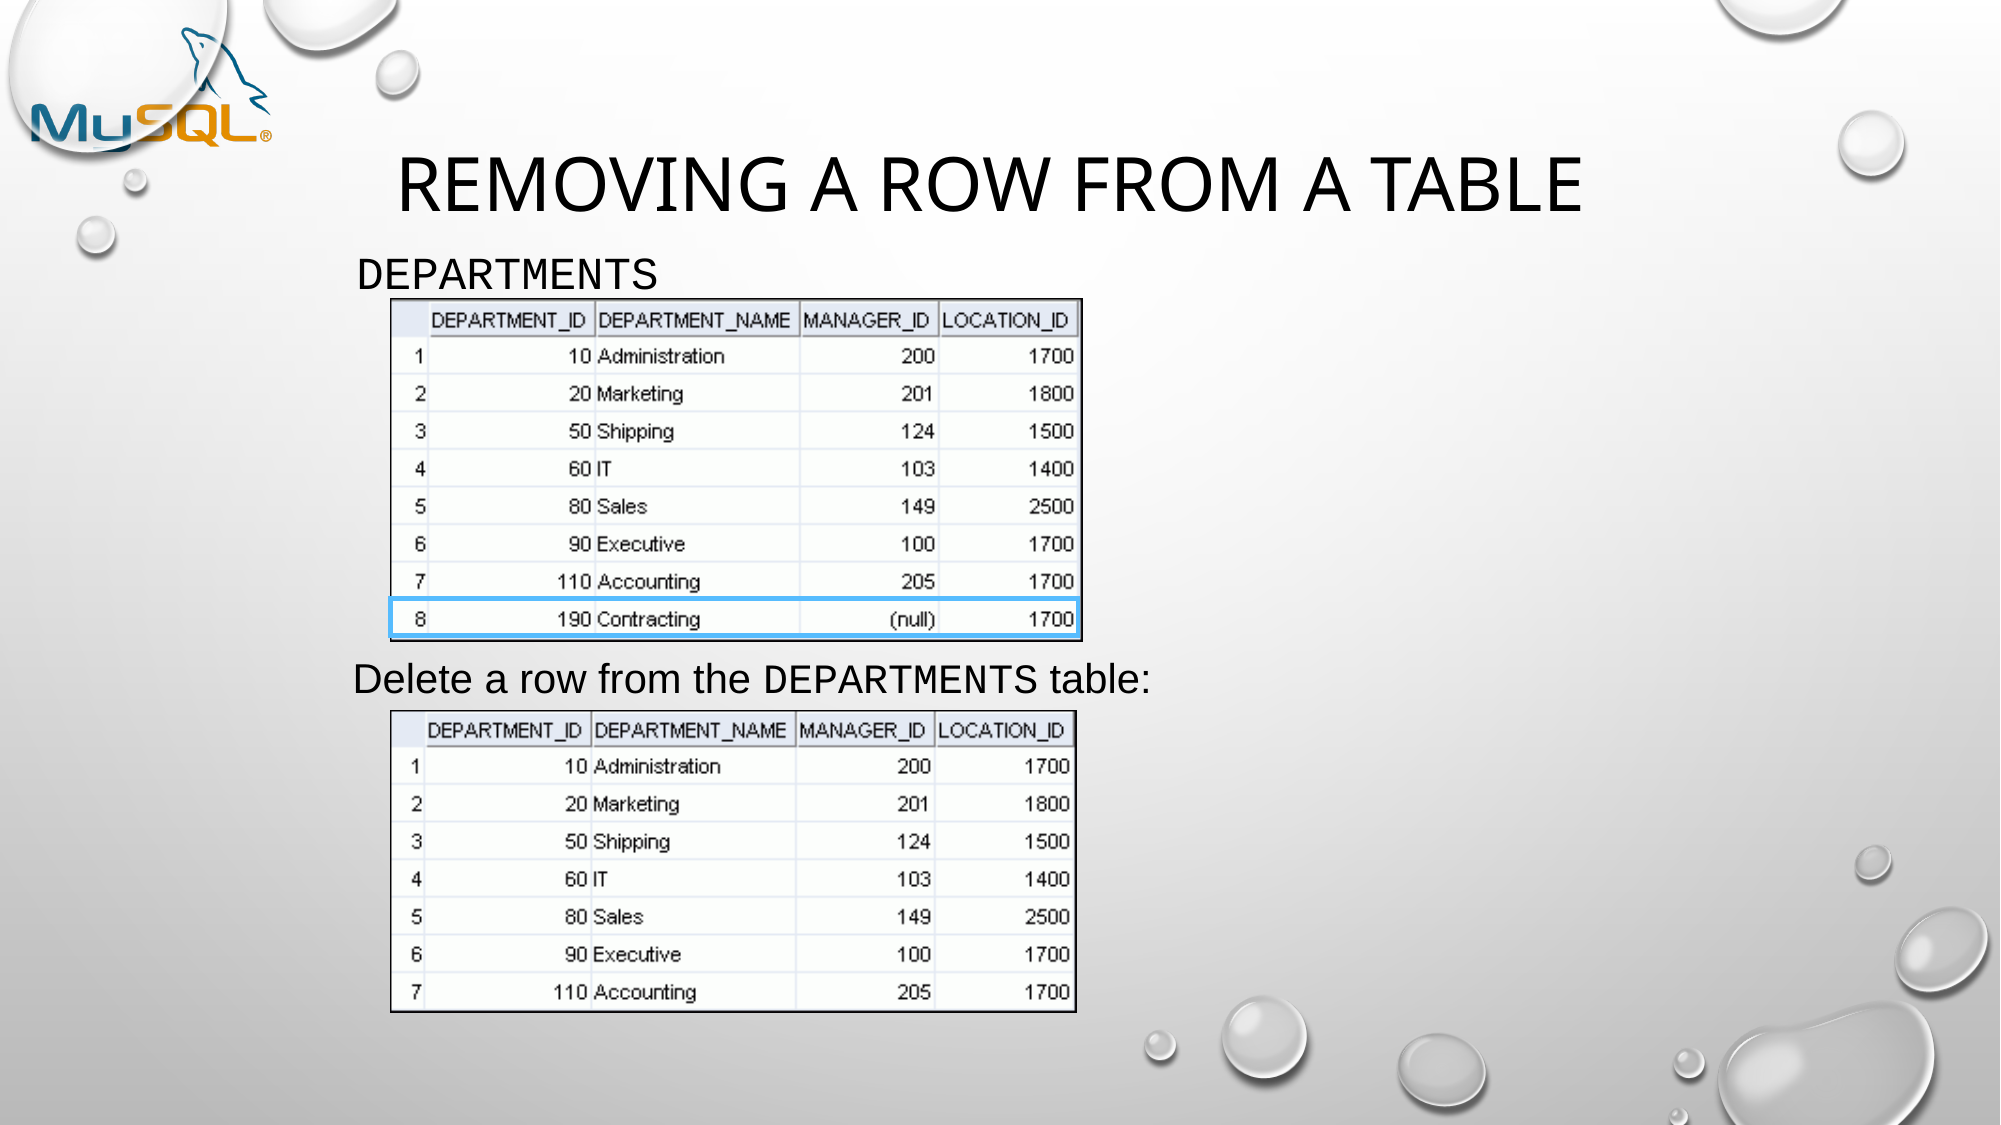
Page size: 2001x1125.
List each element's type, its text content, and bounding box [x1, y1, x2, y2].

picture [0, 0, 2000, 1125]
text_box DEPARTMENTS [341, 235, 685, 306]
title Removing a Row from a Table [149, 101, 1851, 364]
text_box Delete a row from the DEPARTMENTS table: [337, 659, 1296, 708]
